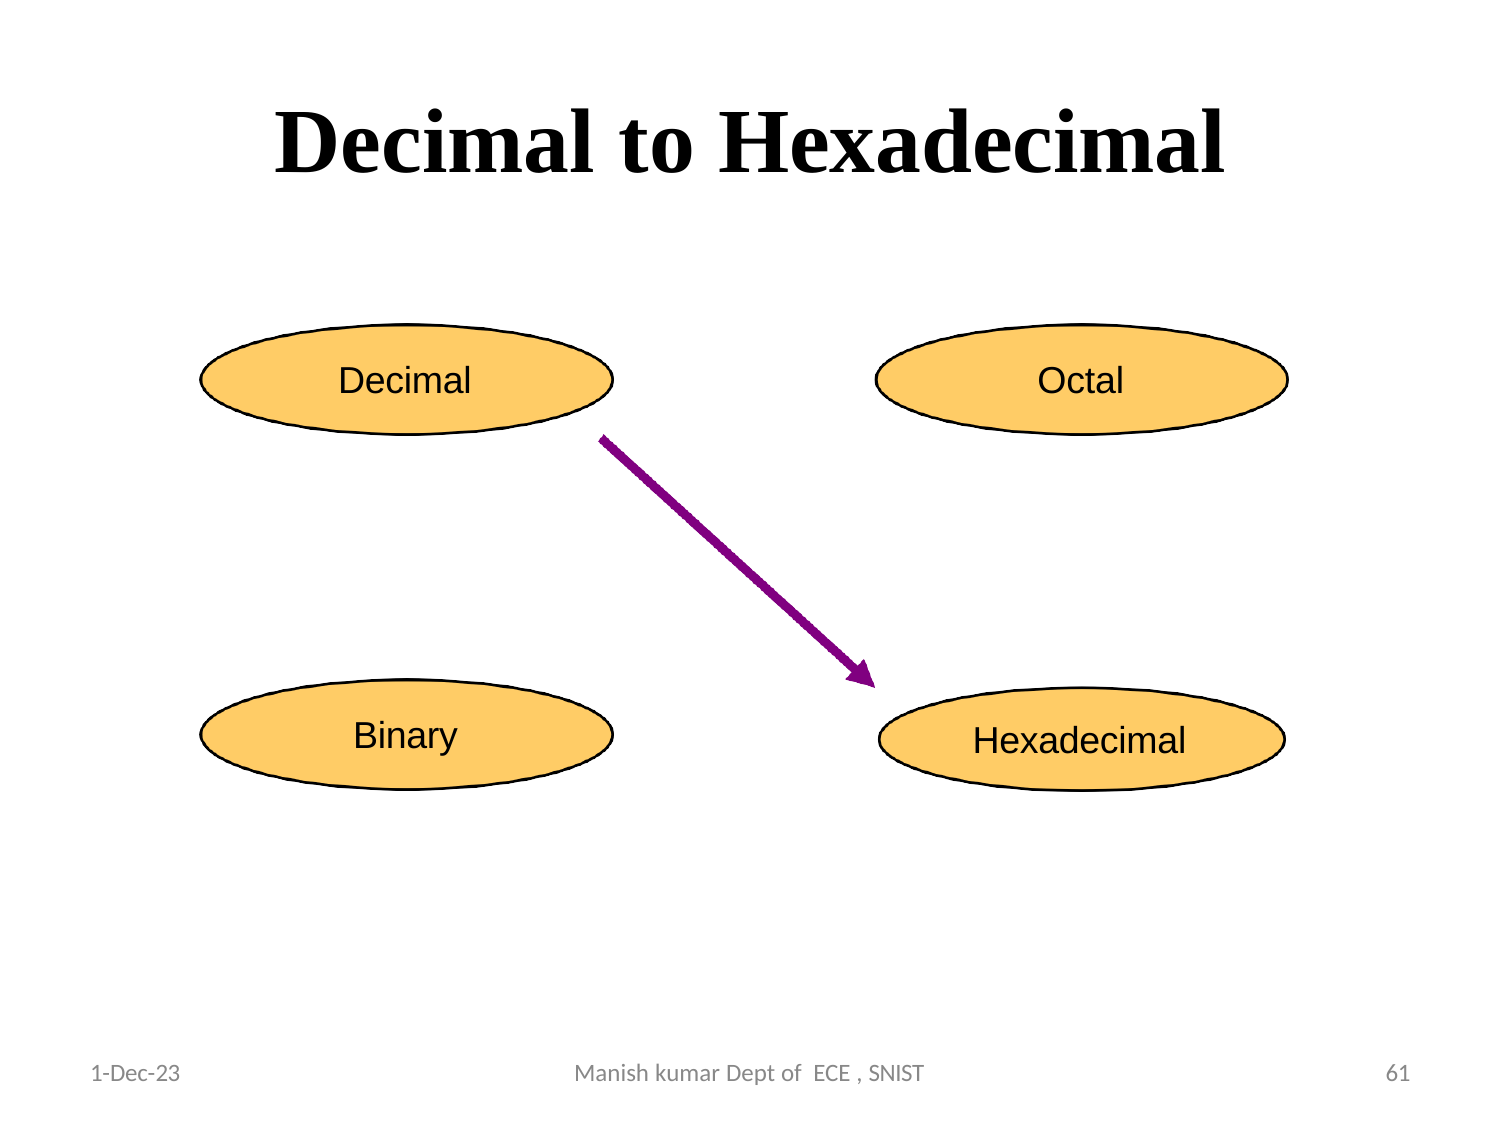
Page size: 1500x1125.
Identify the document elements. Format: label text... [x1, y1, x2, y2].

slide_number 61 [1366, 1049, 1419, 1125]
title Decimal to Hexadecimal [77, 40, 1396, 269]
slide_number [75, 1046, 420, 1103]
picture [198, 323, 1290, 793]
text_box Manish kumar Dept of ECE , SNIST [572, 1060, 929, 1087]
